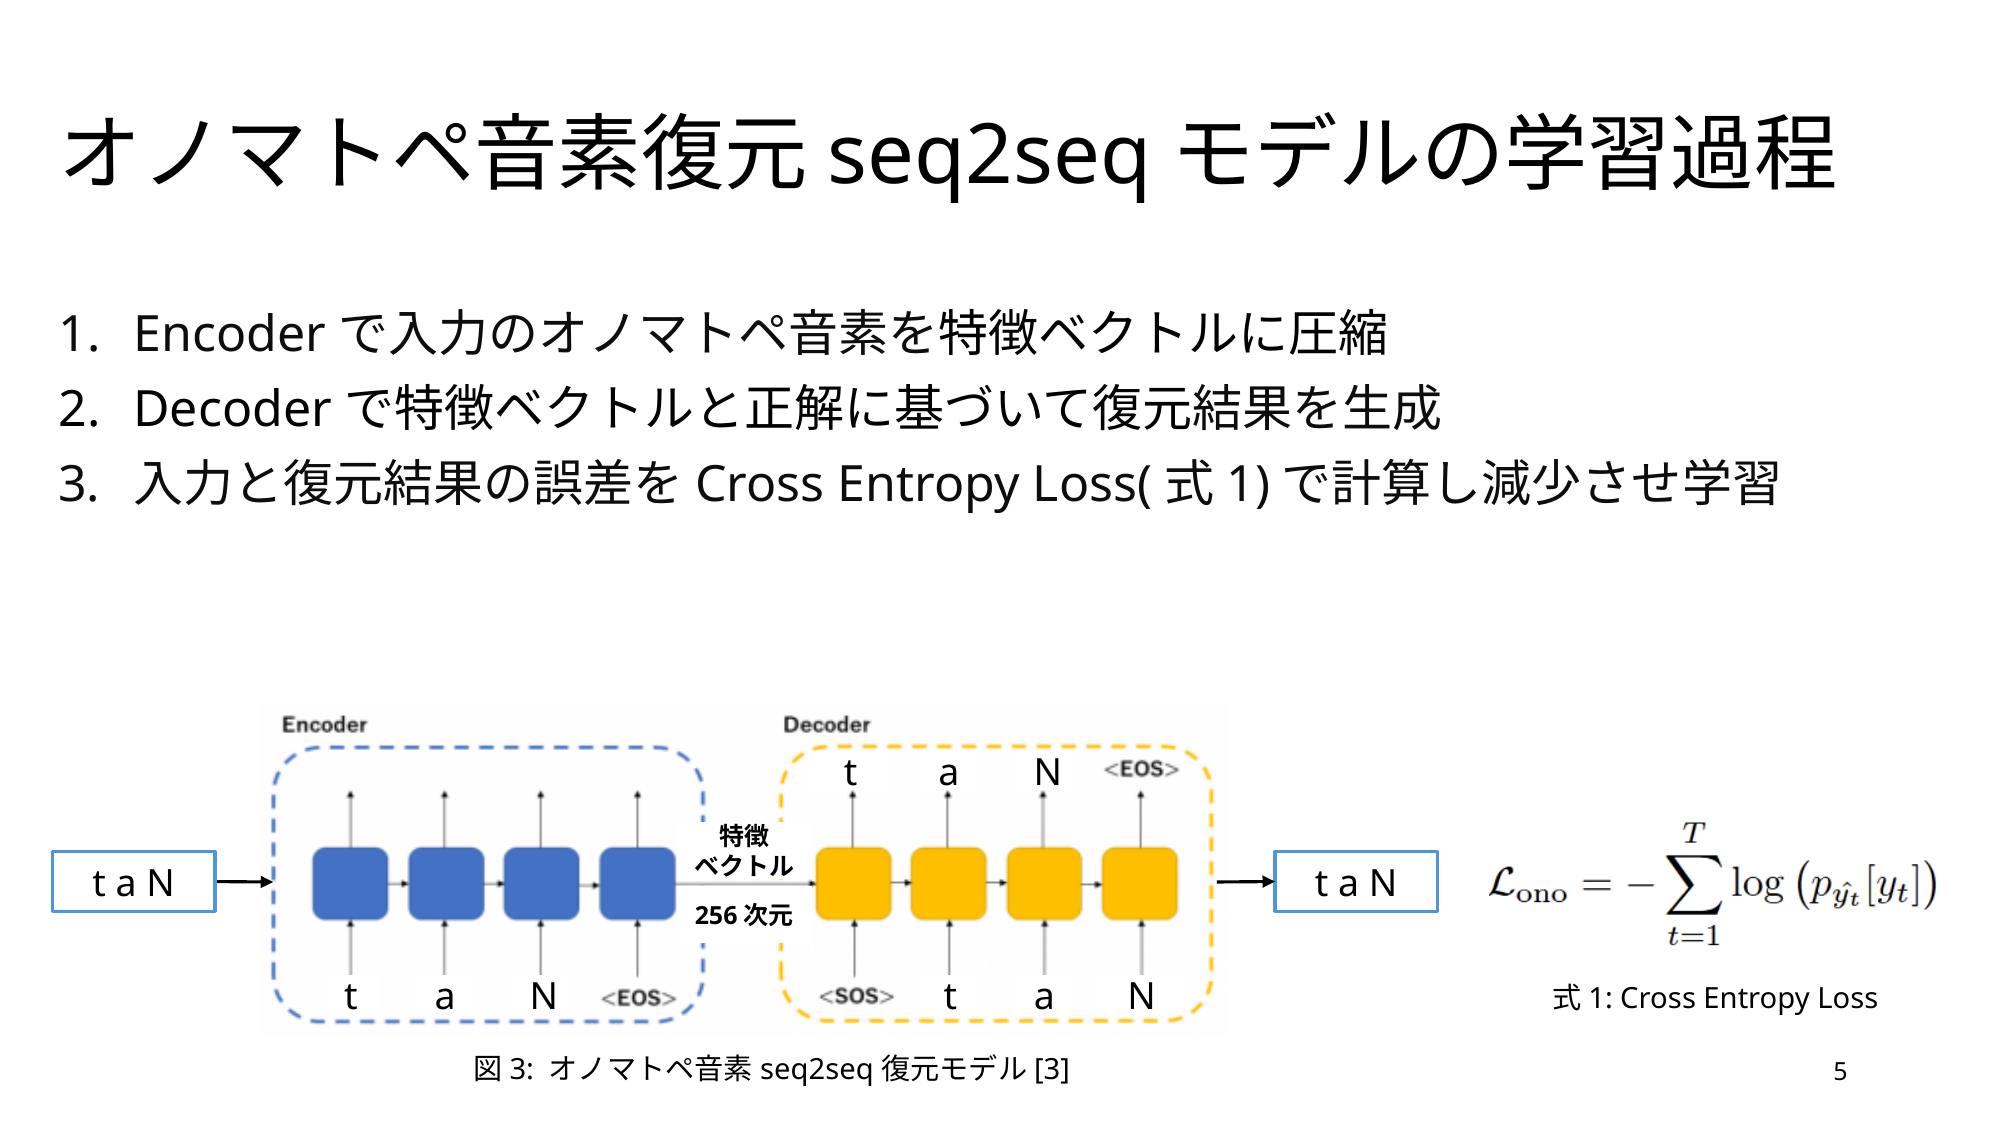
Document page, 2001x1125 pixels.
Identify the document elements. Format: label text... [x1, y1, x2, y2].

text_box オノマトペ音素復元seq2seqモデルの学習過程 [43, 48, 1949, 266]
slide_number 5 [1412, 1042, 1863, 1103]
text_box Encoderで入力のオノマトペ音素を特徴ベクトルに圧縮 Decoderで特徴ベクトルと正解に基づいて復元結果を生成 入力と復元結果の誤差をCross Entropy Loss(式1)で計算し減少させ学習 [43, 301, 1949, 607]
text_box 式1: Cross Entropy Loss [1465, 971, 1966, 1022]
text_box t a N [52, 851, 215, 912]
picture [1488, 815, 1943, 949]
text_box t a N [1274, 851, 1438, 912]
picture [260, 700, 1230, 1046]
text_box 図3: オノマトペ音素seq2seq復元モデル[3] [248, 1042, 1295, 1093]
